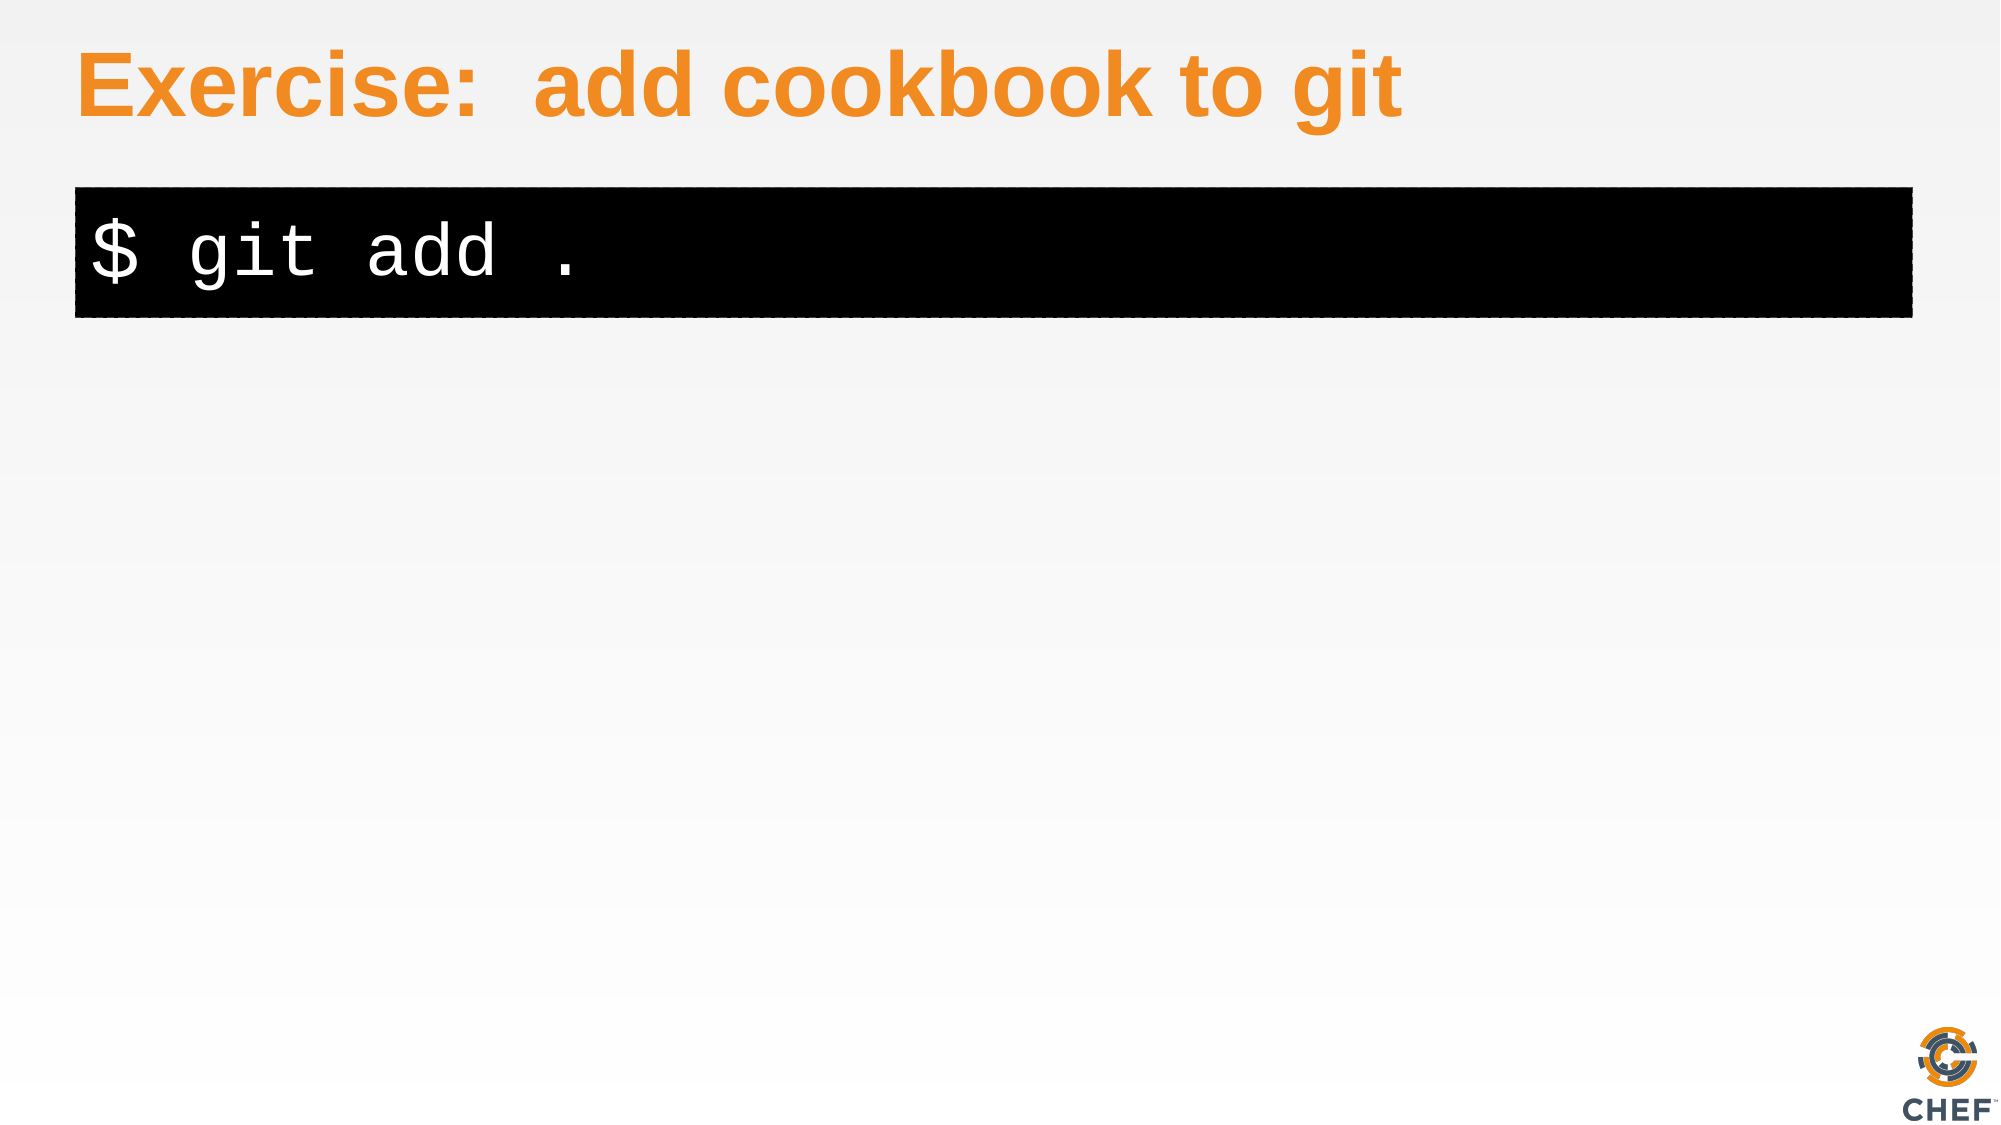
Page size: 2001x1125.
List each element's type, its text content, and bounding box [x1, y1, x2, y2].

title Exercise: add cookbook to git [75, 37, 1913, 140]
picture [1903, 1027, 1998, 1121]
list git add . [172, 201, 1908, 291]
